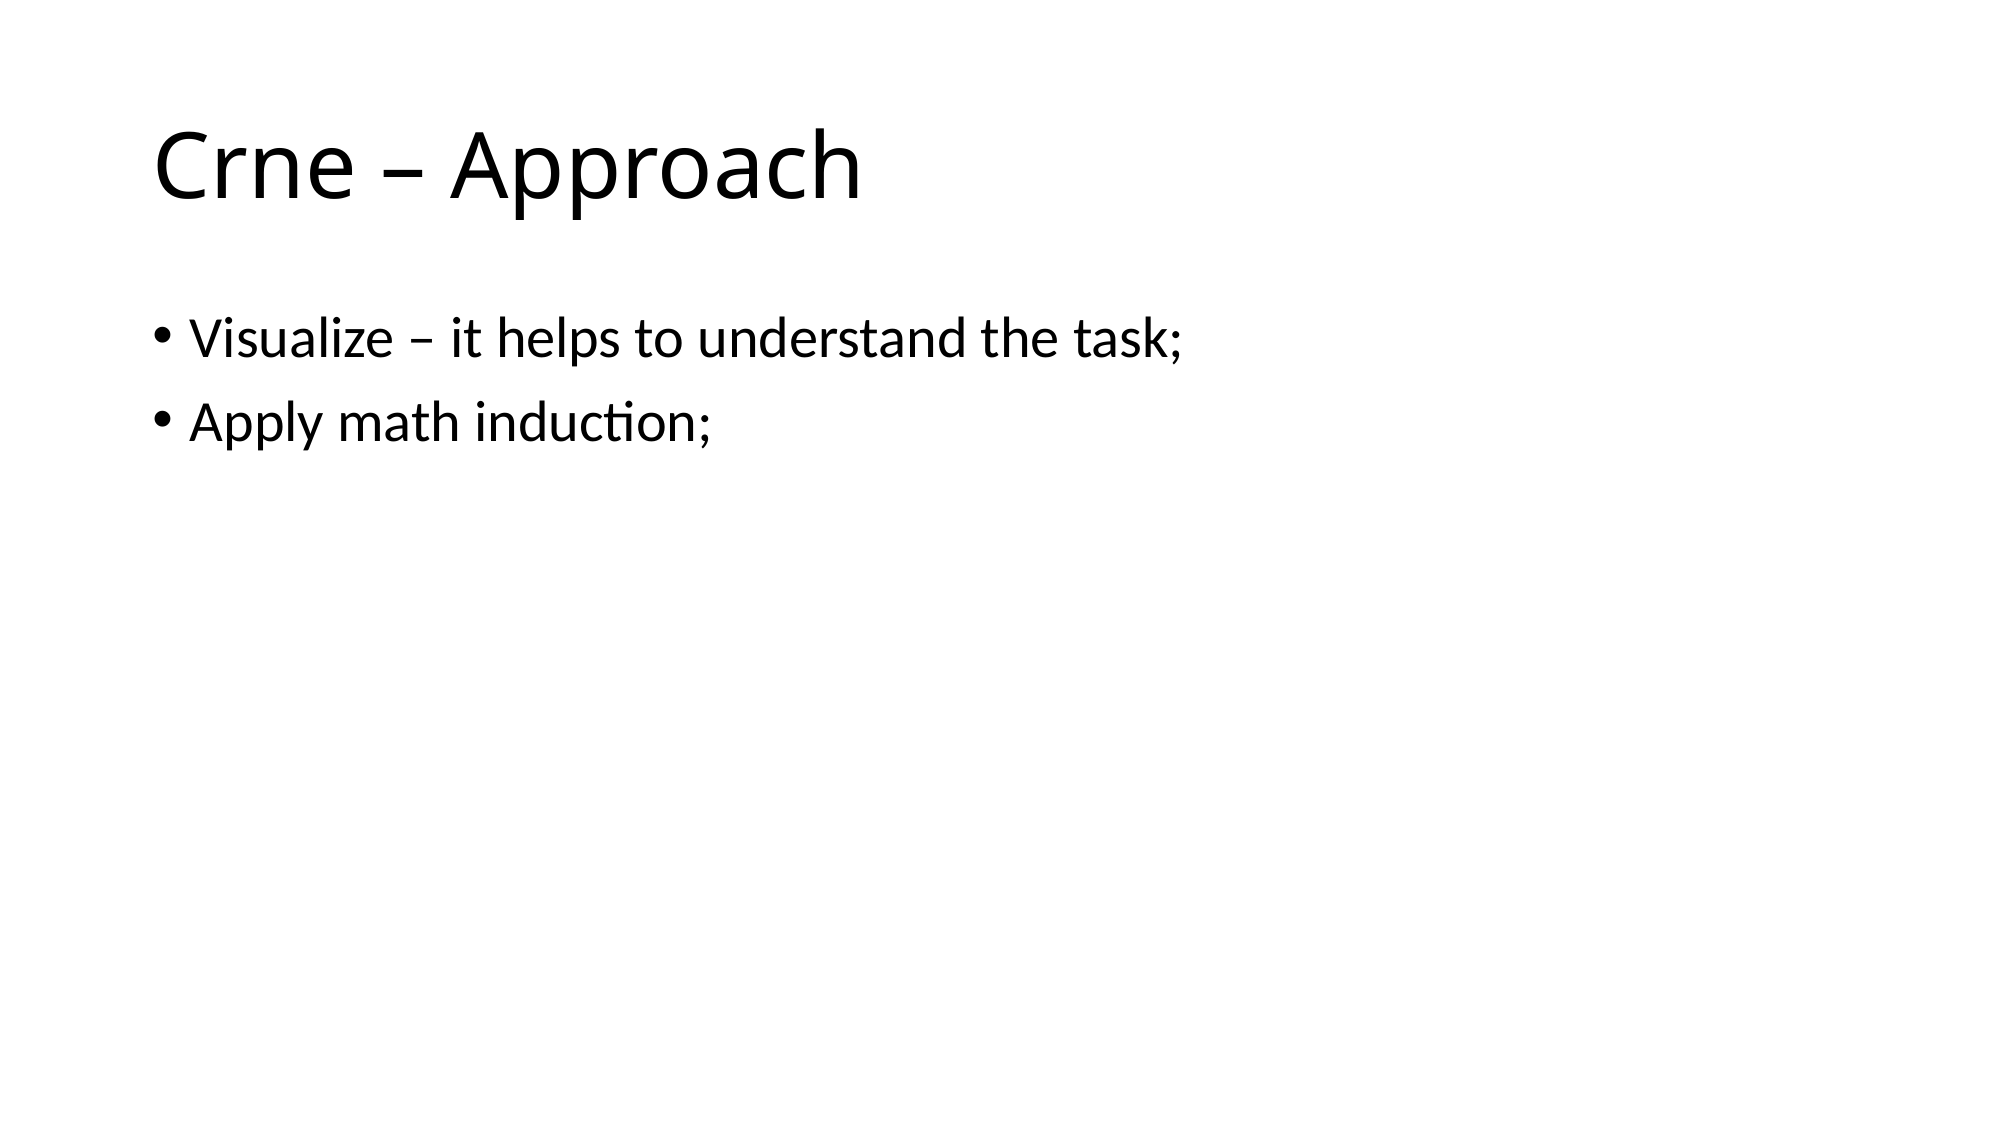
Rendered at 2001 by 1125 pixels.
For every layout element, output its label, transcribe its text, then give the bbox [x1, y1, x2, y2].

title Crne – Approach [137, 59, 1863, 278]
list Visualize – it helps to understand the task; Apply math induction; [137, 299, 1863, 1014]
